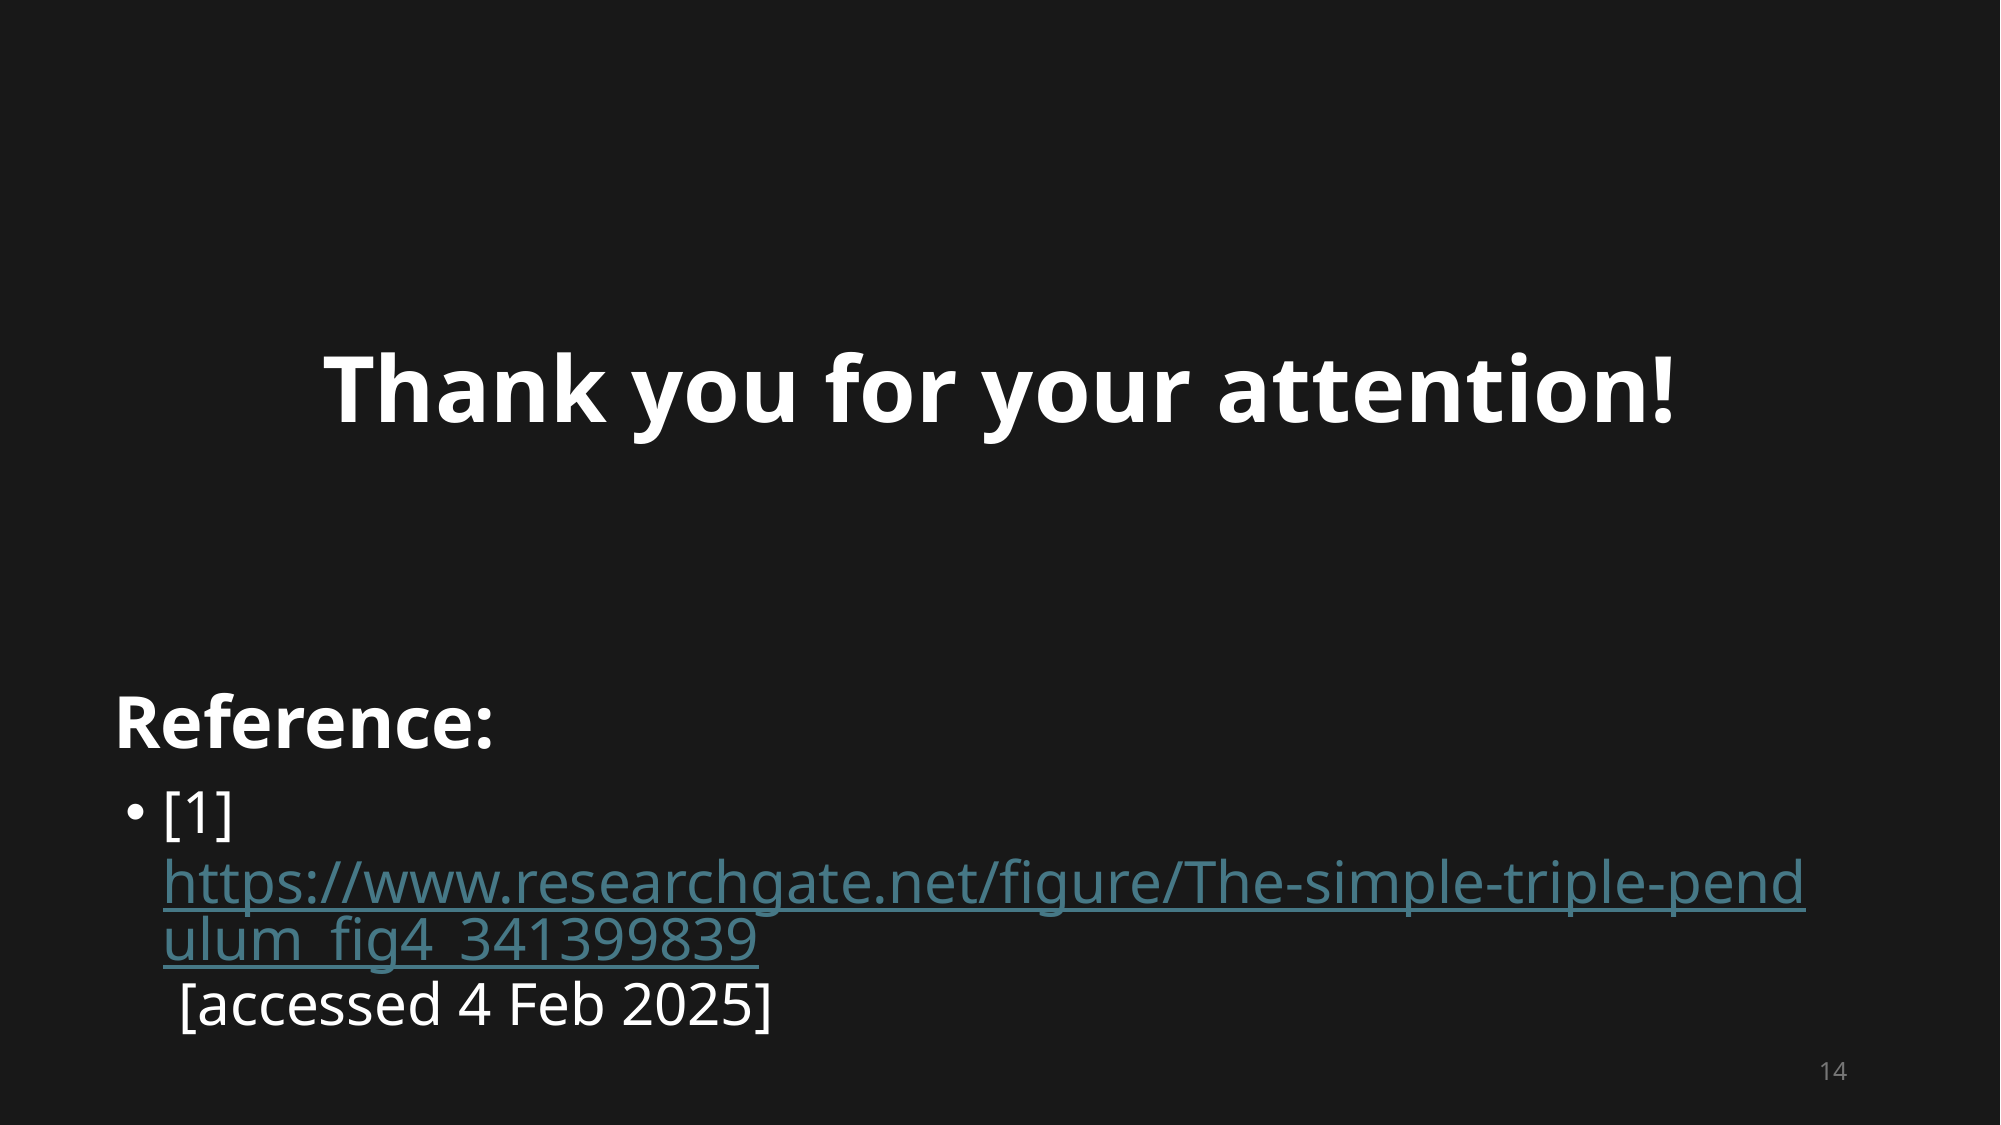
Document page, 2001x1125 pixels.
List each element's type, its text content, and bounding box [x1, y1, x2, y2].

text_box Reference: [98, 665, 1141, 776]
title Thank you for your attention! [137, 283, 1863, 502]
list [1] https://www.researchgate.net/figure/The-simple-triple-pendulum_fig4_341399839 [accessed 4 Feb 2025] [110, 775, 1836, 1021]
slide_number 14 [1412, 1042, 1863, 1103]
